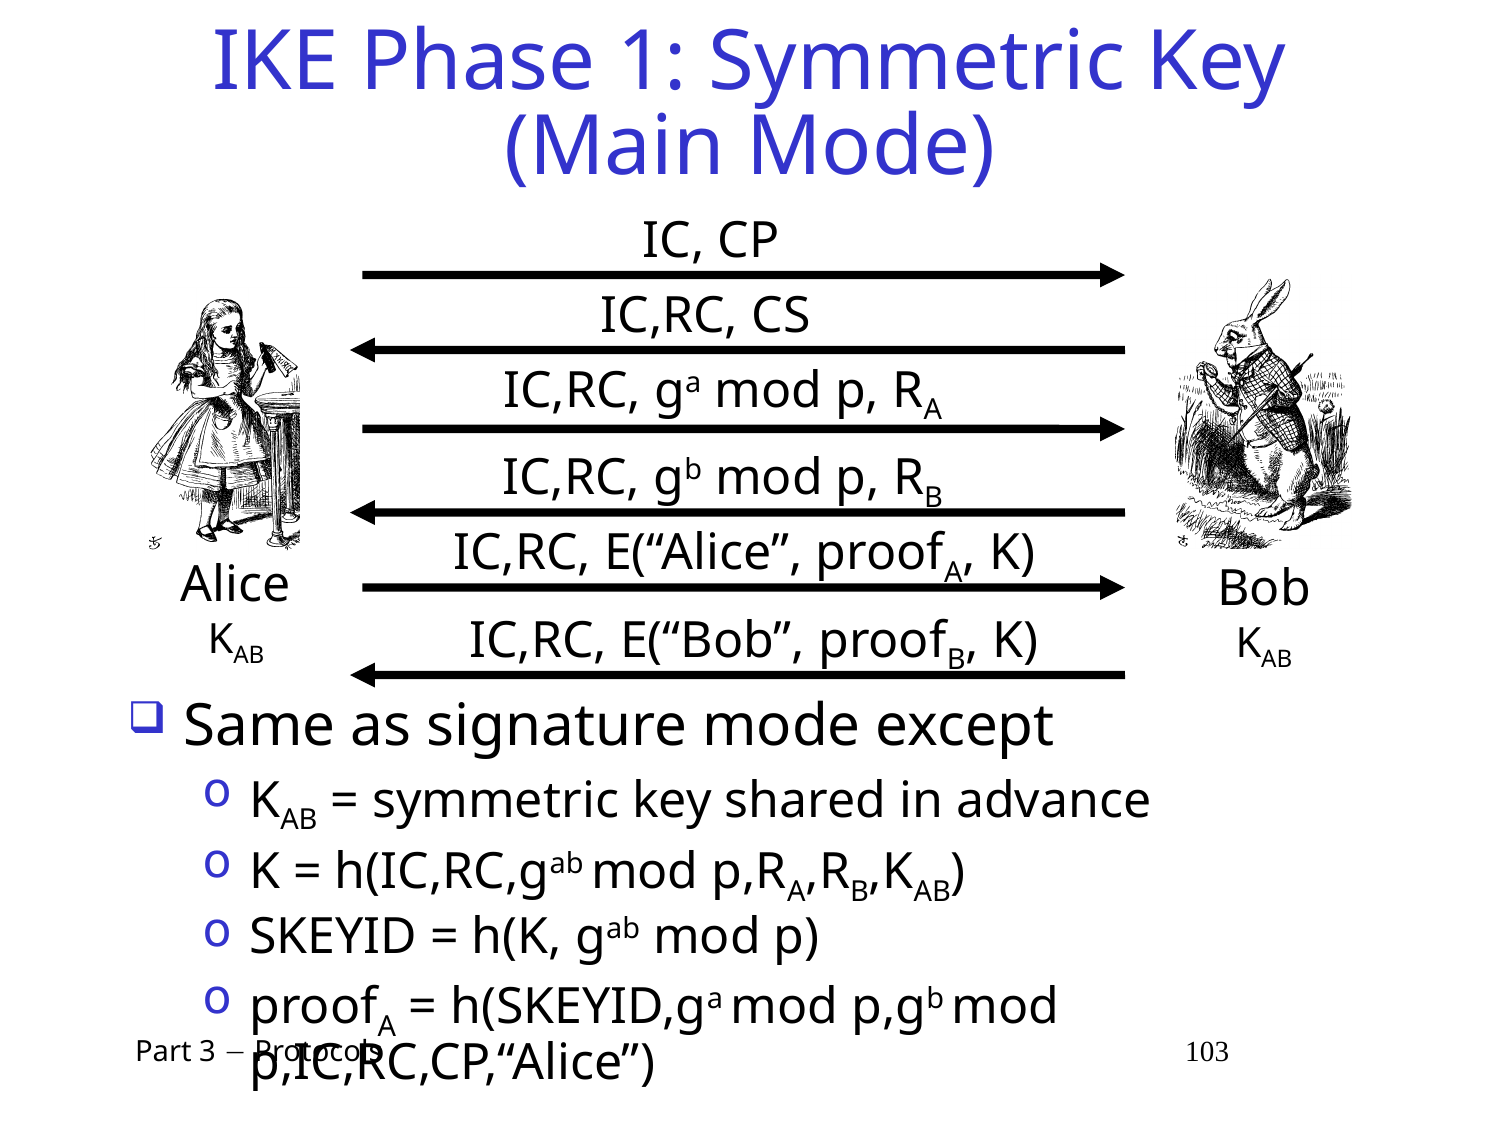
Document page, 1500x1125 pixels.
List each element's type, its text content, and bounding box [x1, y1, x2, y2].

text_box [362, 581, 1126, 594]
text_box [349, 506, 487, 519]
text_box IC,RC, E(“Alice”, proofA, K) [438, 513, 1051, 587]
picture [1174, 274, 1352, 549]
text_box [957, 422, 1126, 436]
text_box [349, 668, 454, 682]
text_box IC,RC, CS [585, 274, 826, 349]
text_box IC,RC, gb mod p, RB [487, 437, 958, 521]
text_box Bob KAB [1202, 557, 1326, 680]
text_box [349, 343, 488, 357]
text_box Alice KAB [166, 544, 306, 676]
text_box IC,RC, E(“Alice”, proofA, K) [438, 588, 1051, 596]
text_box IC,RC, ga mod p, RA [488, 349, 957, 433]
text_box [826, 268, 1126, 282]
text_box IC,RC, E(“Bob”, proofB, K) [454, 599, 1054, 683]
picture [144, 287, 301, 555]
text_box IC, CP [627, 199, 795, 274]
list Same as signature mode except KAB = symmetric key shared in advance K = h(IC,RC,gab mod p,RA,RB,KAB) SKEYID = h(K, gab mod p) proofA = h(SKEYID,ga mod p,gb mod p,IC,RC,CP,“Alice”) [112, 687, 1463, 1026]
title IKE Phase 1: Symmetric Key (Main Mode) [112, 12, 1388, 201]
footer Part 3  Protocols 103 [112, 1026, 1401, 1101]
